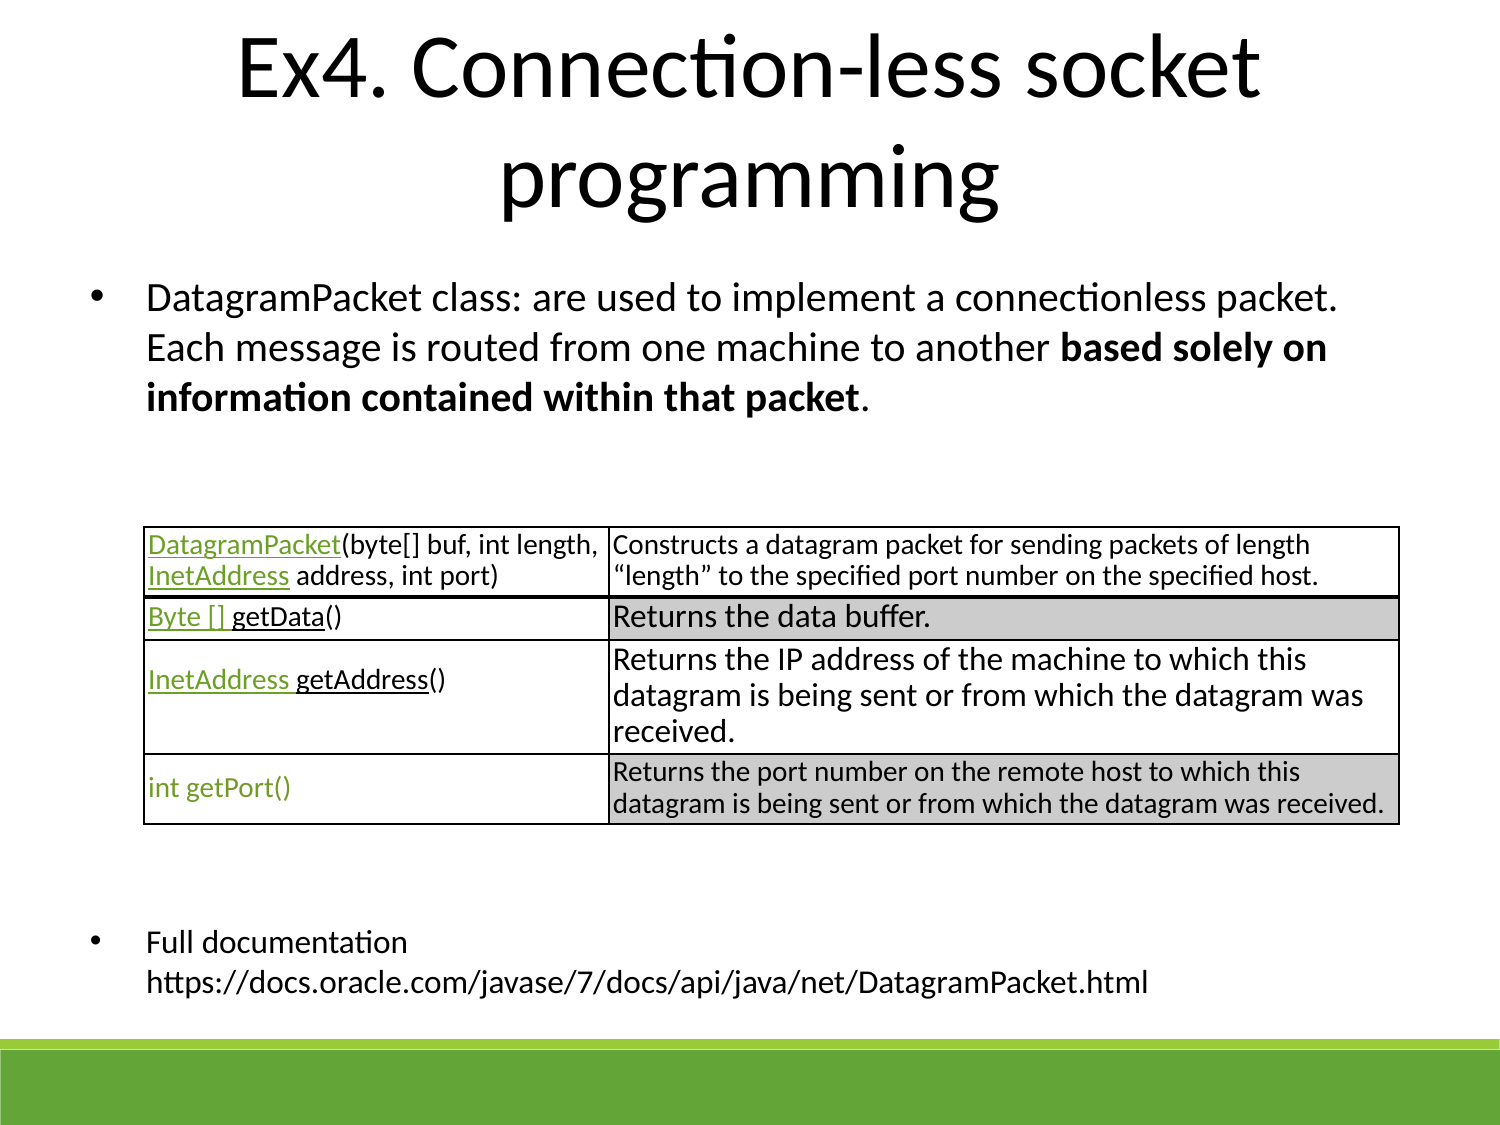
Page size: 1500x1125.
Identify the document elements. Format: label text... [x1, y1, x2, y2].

table_cell Returns the data buffer. [610, 599, 1398, 639]
text_box DatagramPacket class: are used to implement a connectionless packet. Each message is routed from one machine to another based solely on information contained within that packet. Full documentation https://docs.oracle.com/javase/7/docs/api/java/net/DatagramPacket.html [74, 262, 1425, 1005]
table_header DatagramPacket(byte[] buf, int length, InetAddress address, int port) [145, 528, 608, 595]
table_cell Returns the port number on the remote host to which this datagram is being sent or from which the datagram was received. [610, 755, 1398, 823]
table_header Constructs a datagram packet for sending packets of length “length” to the specified port number on the specified host. [610, 528, 1398, 595]
table_cell Returns the IP address of the machine to which this datagram is being sent or from which the datagram was received. [610, 641, 1398, 753]
table_cell InetAddress getAddress() [145, 641, 608, 753]
text_box Ex4. Connection-less socket programming [74, 45, 1425, 233]
table_cell Byte [] getData() [145, 599, 608, 639]
table_cell int getPort() [145, 755, 608, 823]
